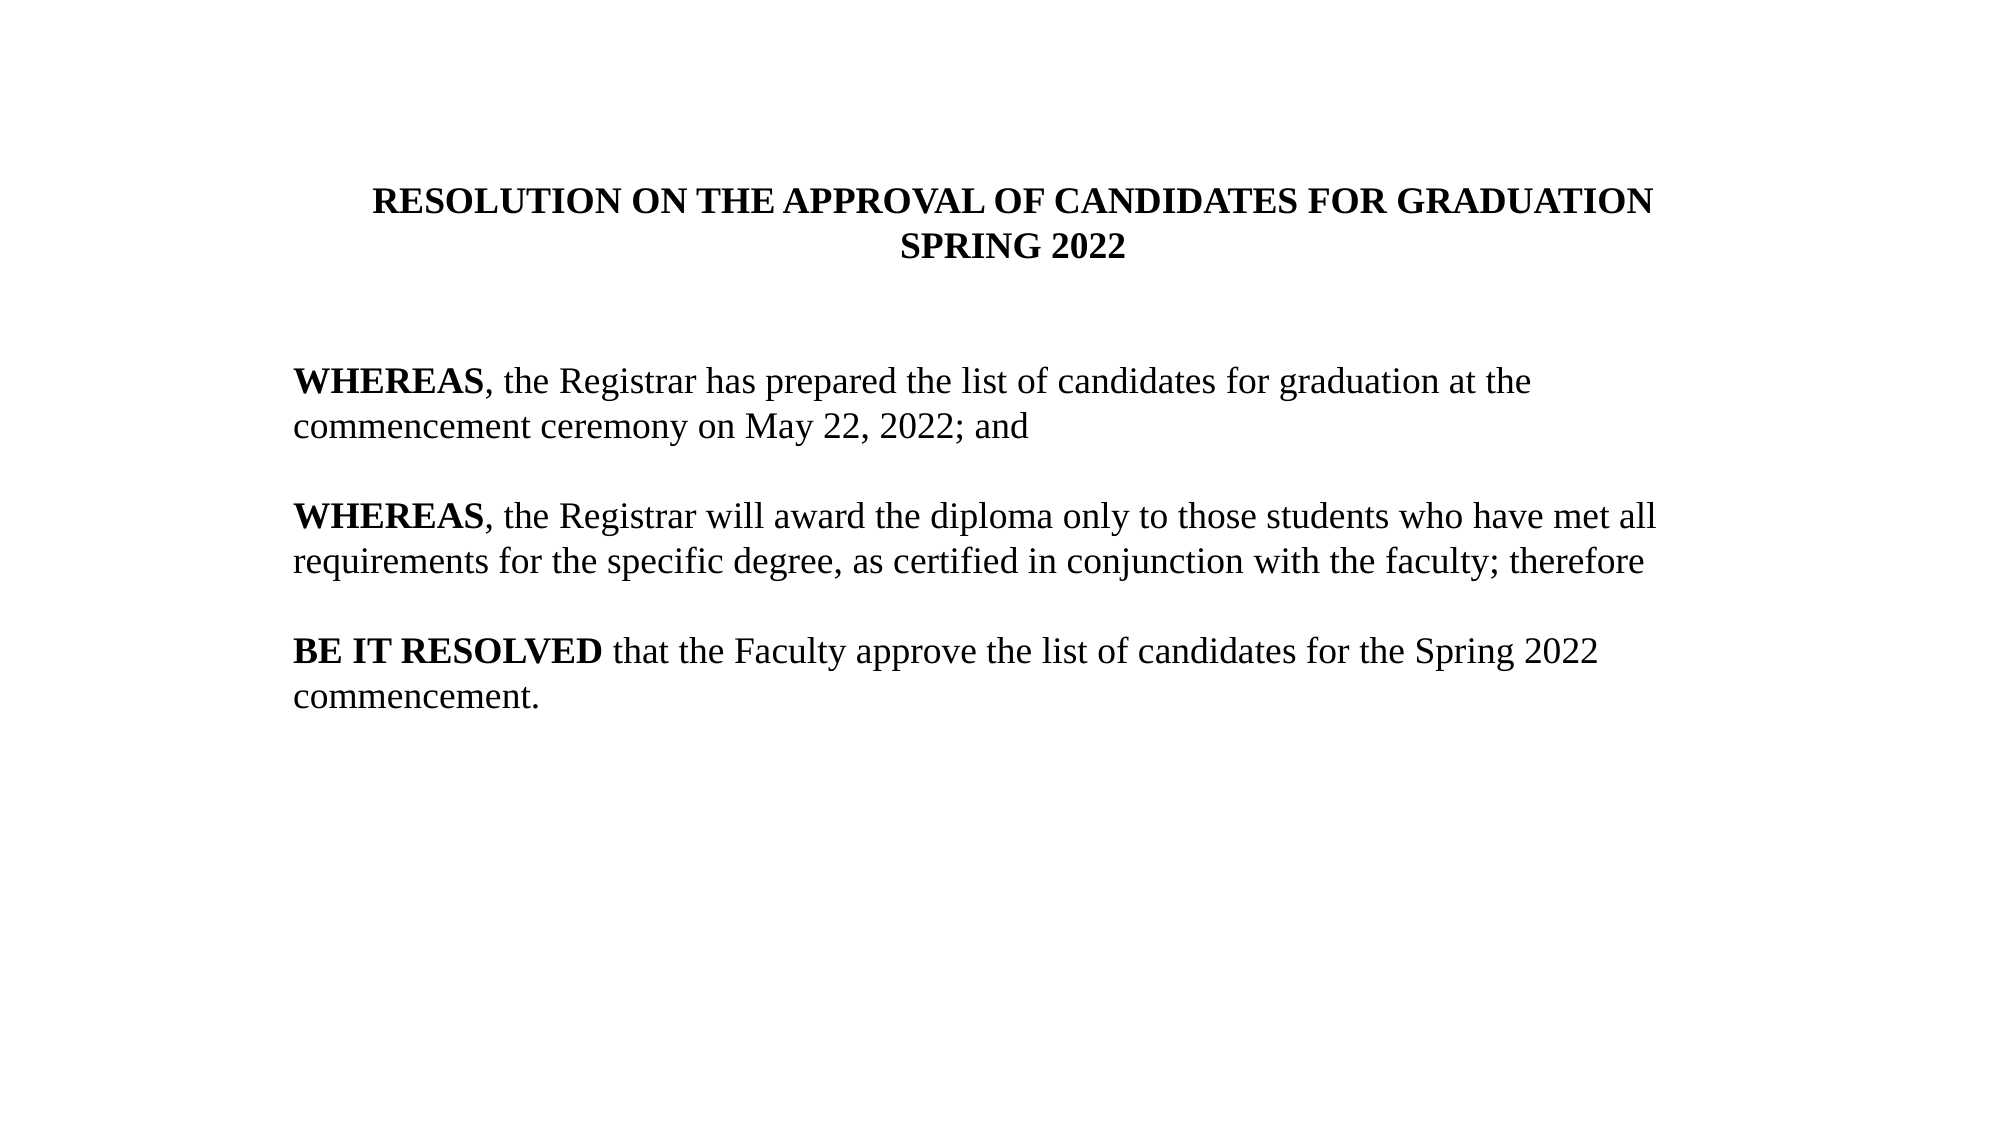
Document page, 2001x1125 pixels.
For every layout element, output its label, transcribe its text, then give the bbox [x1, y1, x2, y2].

text_box RESOLUTION ON THE APPROVAL OF CANDIDATES FOR GRADUATION SPRING 2022 WHEREAS, the Registrar has prepared the list of candidates for graduation at the commencement ceremony on May 22, 2022; and WHEREAS, the Registrar will award the diploma only to those students who have met all requirements for the specific degree, as certified in conjunction with the faculty; therefore BE IT RESOLVED that the Faculty approve the list of candidates for the Spring 2022 commencement. [278, 168, 1749, 814]
